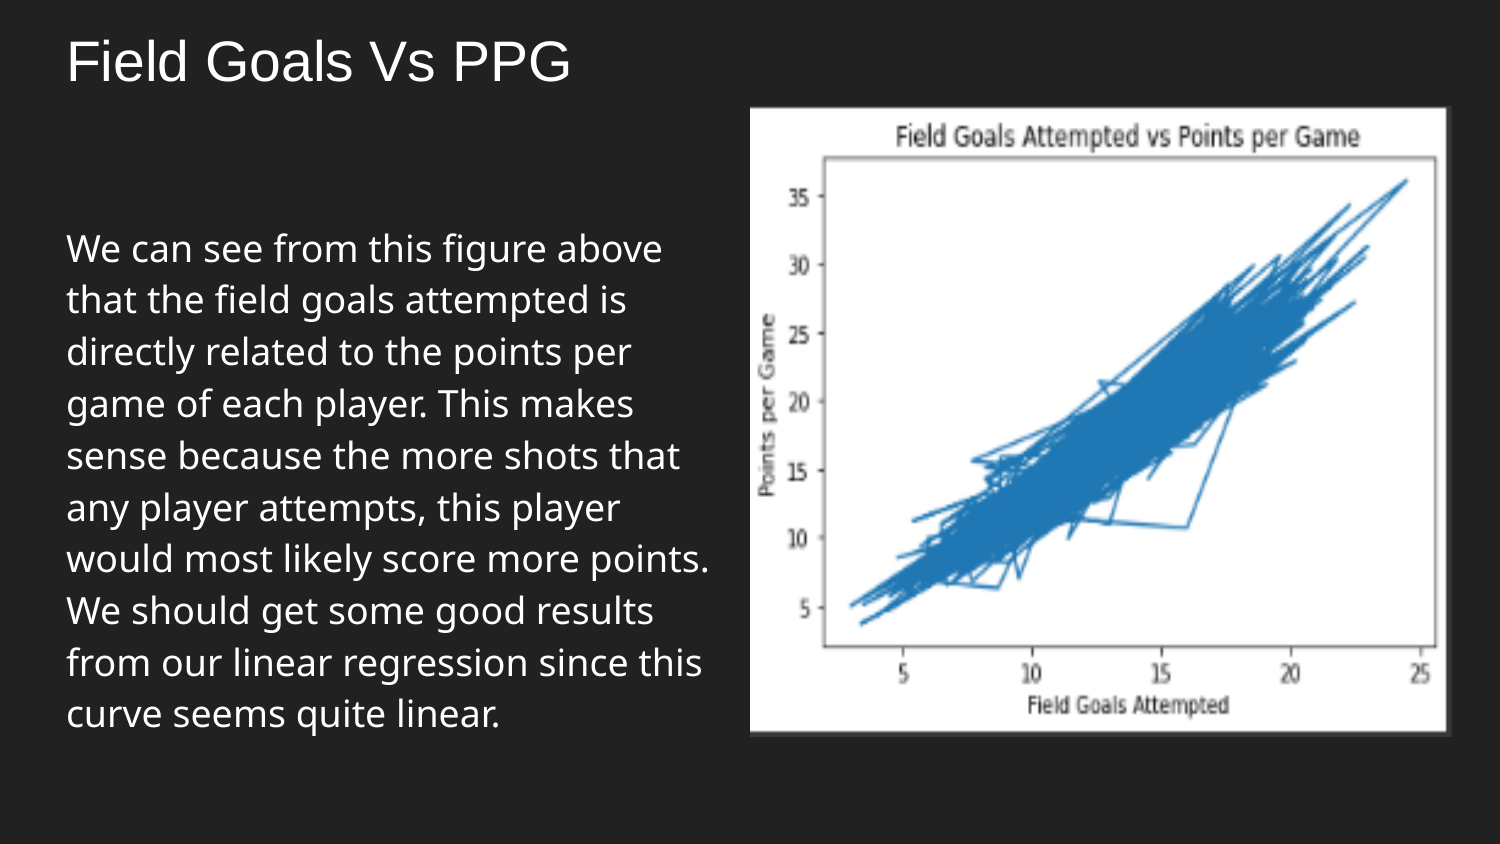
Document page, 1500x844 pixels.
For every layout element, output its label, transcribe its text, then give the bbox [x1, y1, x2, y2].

text_box We can see from this figure above that the field goals attempted is directly related to the points per game of each player. This makes sense because the more shots that any player attempts, this player would most likely score more points. We should get some good results from our linear regression since this curve seems quite linear. [51, 203, 753, 811]
picture [749, 106, 1452, 738]
title Field Goals Vs PPG [51, 14, 1449, 109]
